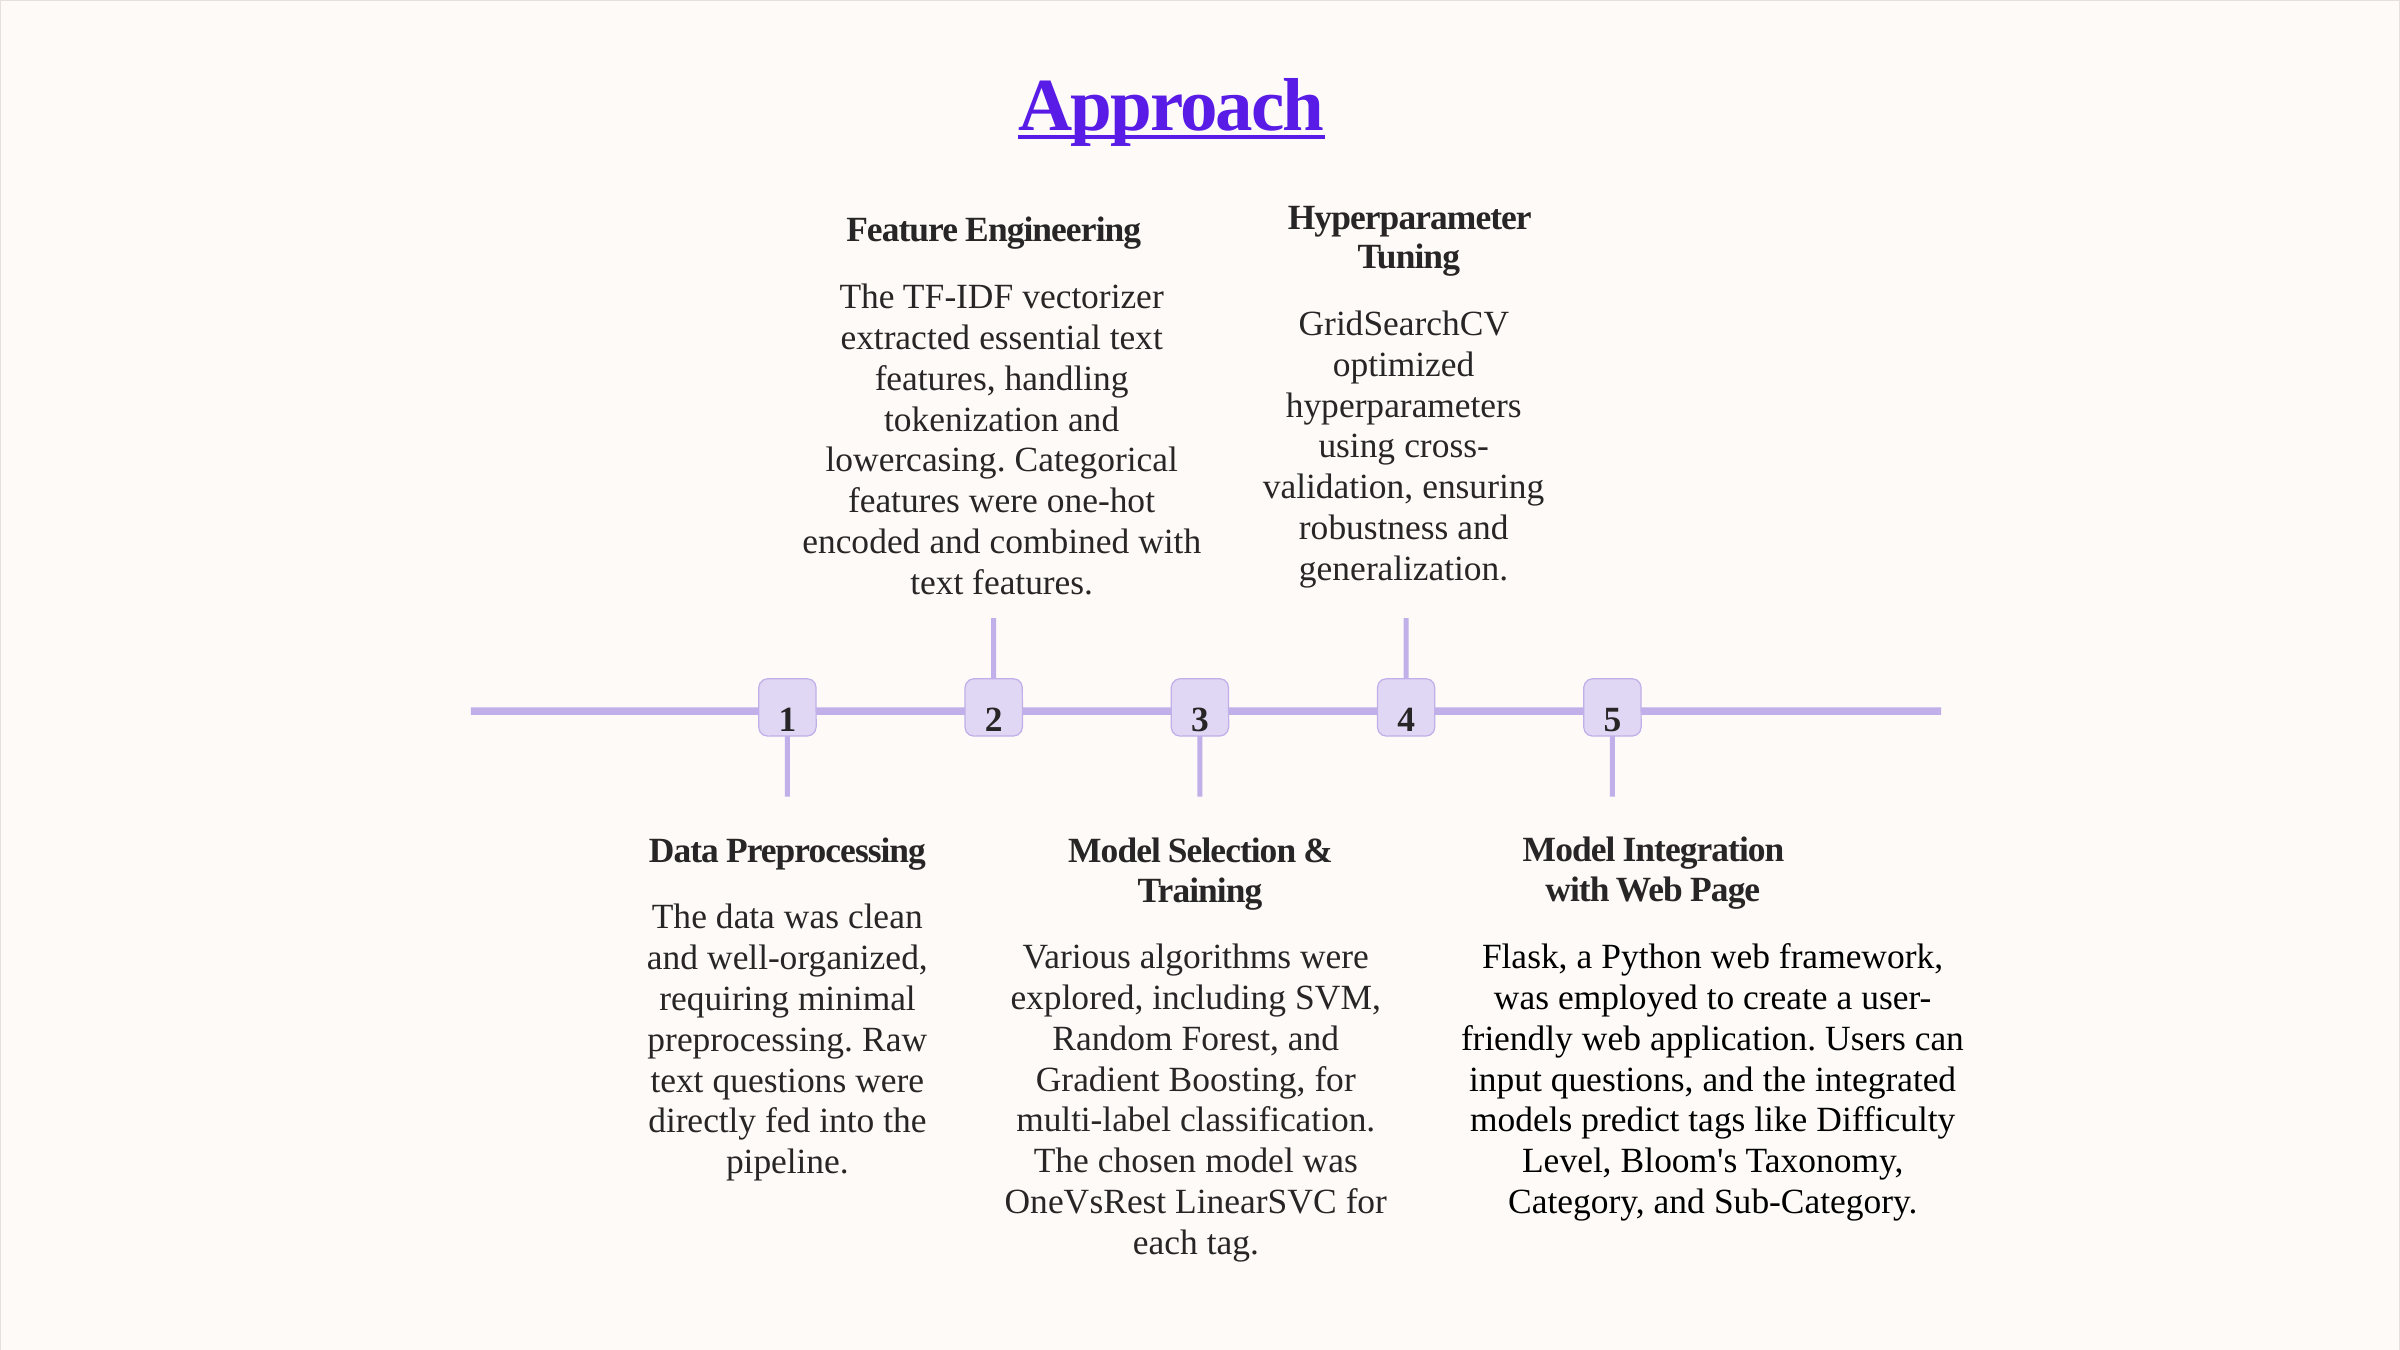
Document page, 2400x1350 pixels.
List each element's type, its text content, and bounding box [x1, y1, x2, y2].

text_box [1642, 707, 1942, 715]
text_box [991, 618, 997, 678]
text_box The TF-IDF vectorizer extracted essential text features, handling tokenization and lowercasing. Categorical features were one-hot encoded and combined with text features. [774, 267, 1229, 594]
text_box [1583, 678, 1642, 737]
text_box [1435, 707, 1583, 715]
text_box [0, 0, 2400, 1350]
text_box 2 [983, 683, 1005, 732]
text_box 5 [1602, 683, 1623, 732]
text_box Data Preprocessing [647, 822, 928, 863]
text_box The data was clean and well-organized, requiring minimal preprocessing. Raw text questions were directly fed into the pipeline. [619, 887, 956, 1133]
text_box Various algorithms were explored, including SVM, Random Forest, and Gradient Boosting, for multi-label classification. The chosen model was OneVsRest LinearSVC for each tag. [983, 927, 1409, 1254]
text_box Model Integration with Web Page [1484, 821, 1821, 901]
text_box GridSearchCV optimized hyperparameters using cross-validation, ensuring robustness and generalization. [1235, 294, 1572, 499]
text_box [1171, 678, 1229, 737]
text_box [1197, 737, 1203, 797]
text_box [1609, 737, 1615, 797]
text_box [817, 707, 965, 715]
text_box [1229, 707, 1377, 715]
text_box 1 [780, 683, 795, 732]
text_box 4 [1394, 683, 1418, 732]
text_box [758, 678, 817, 737]
text_box Feature Engineering [844, 200, 1143, 241]
text_box [1403, 618, 1409, 678]
text_box [965, 678, 1023, 737]
text_box [784, 737, 790, 797]
text_box Model Selection & Training [1031, 822, 1368, 902]
text_box Hyperparameter Tuning [1240, 189, 1577, 269]
text_box 3 [1189, 683, 1211, 732]
text_box [470, 707, 758, 715]
text_box Approach [916, 58, 1427, 139]
text_box Flask, a Python web framework, was employed to create a user-friendly web application. Users can input questions, and the integrated models predict tags like Difficulty Level, Bloom's Taxonomy, Category, and Sub-Category. [1444, 927, 1982, 1254]
text_box [1377, 678, 1435, 737]
text_box [1023, 707, 1171, 715]
